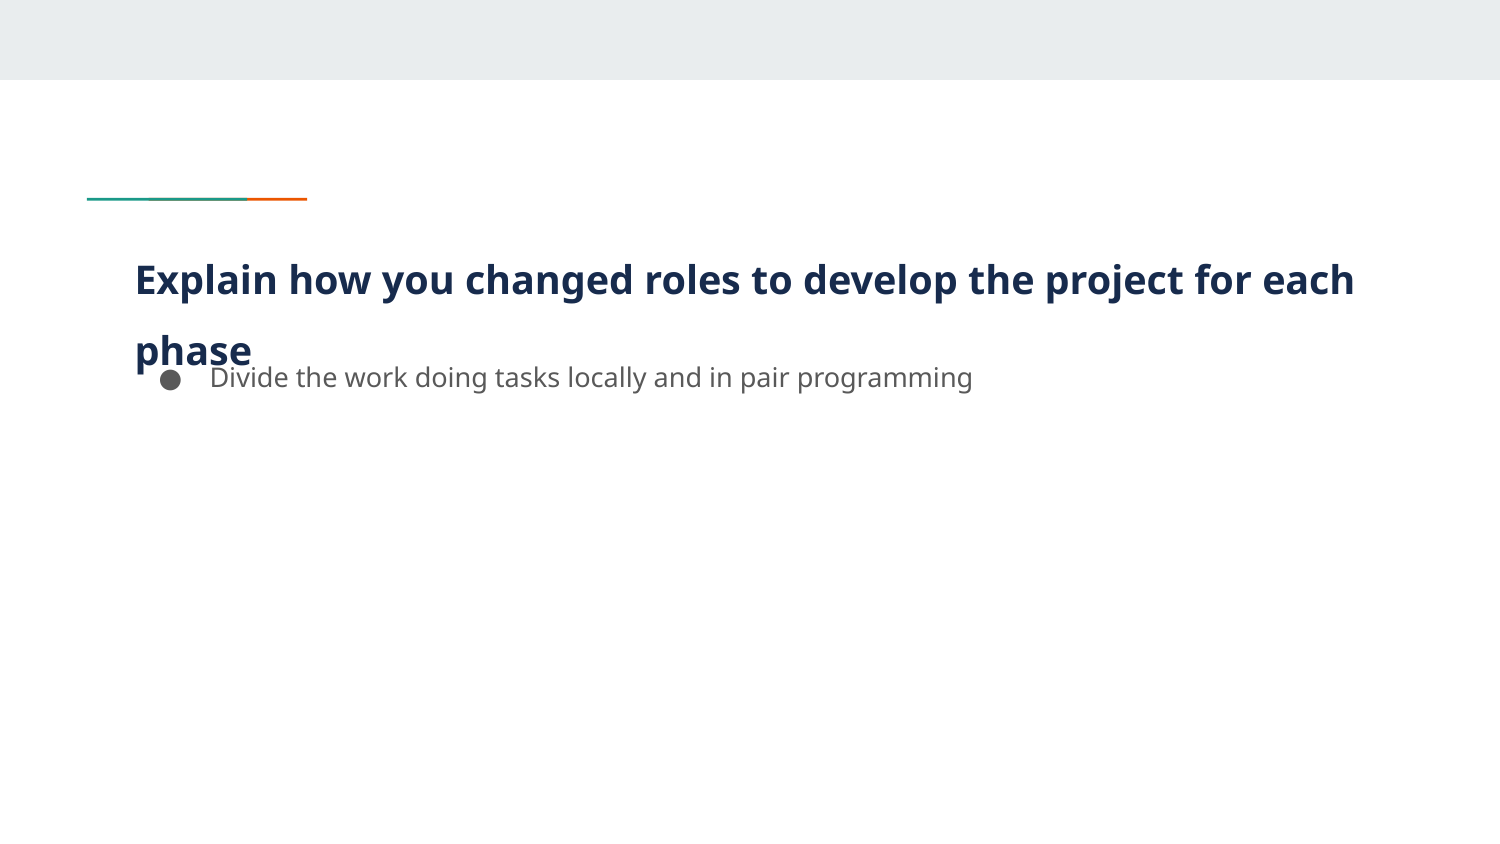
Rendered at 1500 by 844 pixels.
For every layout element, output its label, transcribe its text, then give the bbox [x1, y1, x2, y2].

list Divide the work doing tasks locally and in pair programming [119, 341, 1381, 712]
title Explain how you changed roles to develop the project for each phase [119, 216, 1381, 305]
